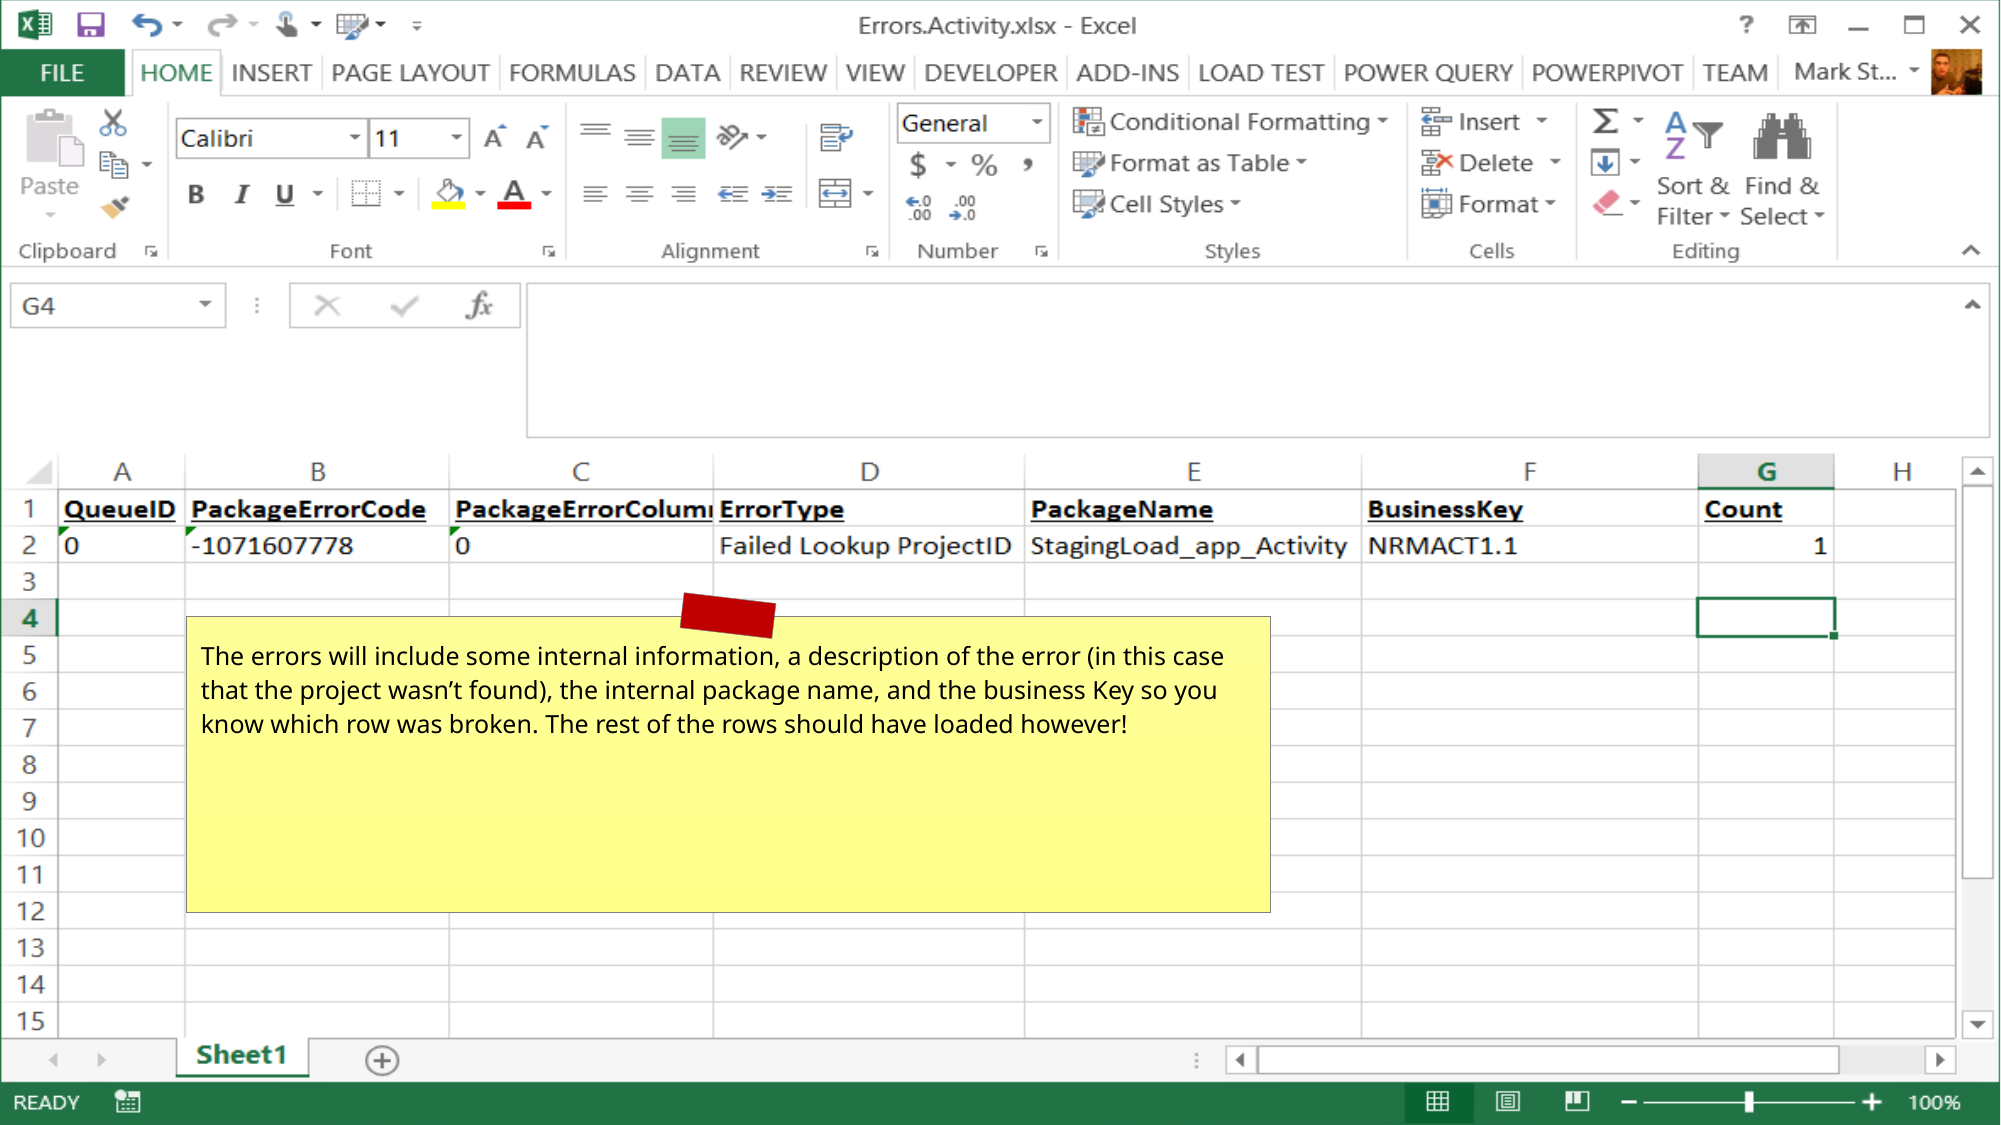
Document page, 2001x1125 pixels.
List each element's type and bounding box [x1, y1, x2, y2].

text_box [185, 597, 1271, 913]
picture [0, 0, 2001, 1125]
